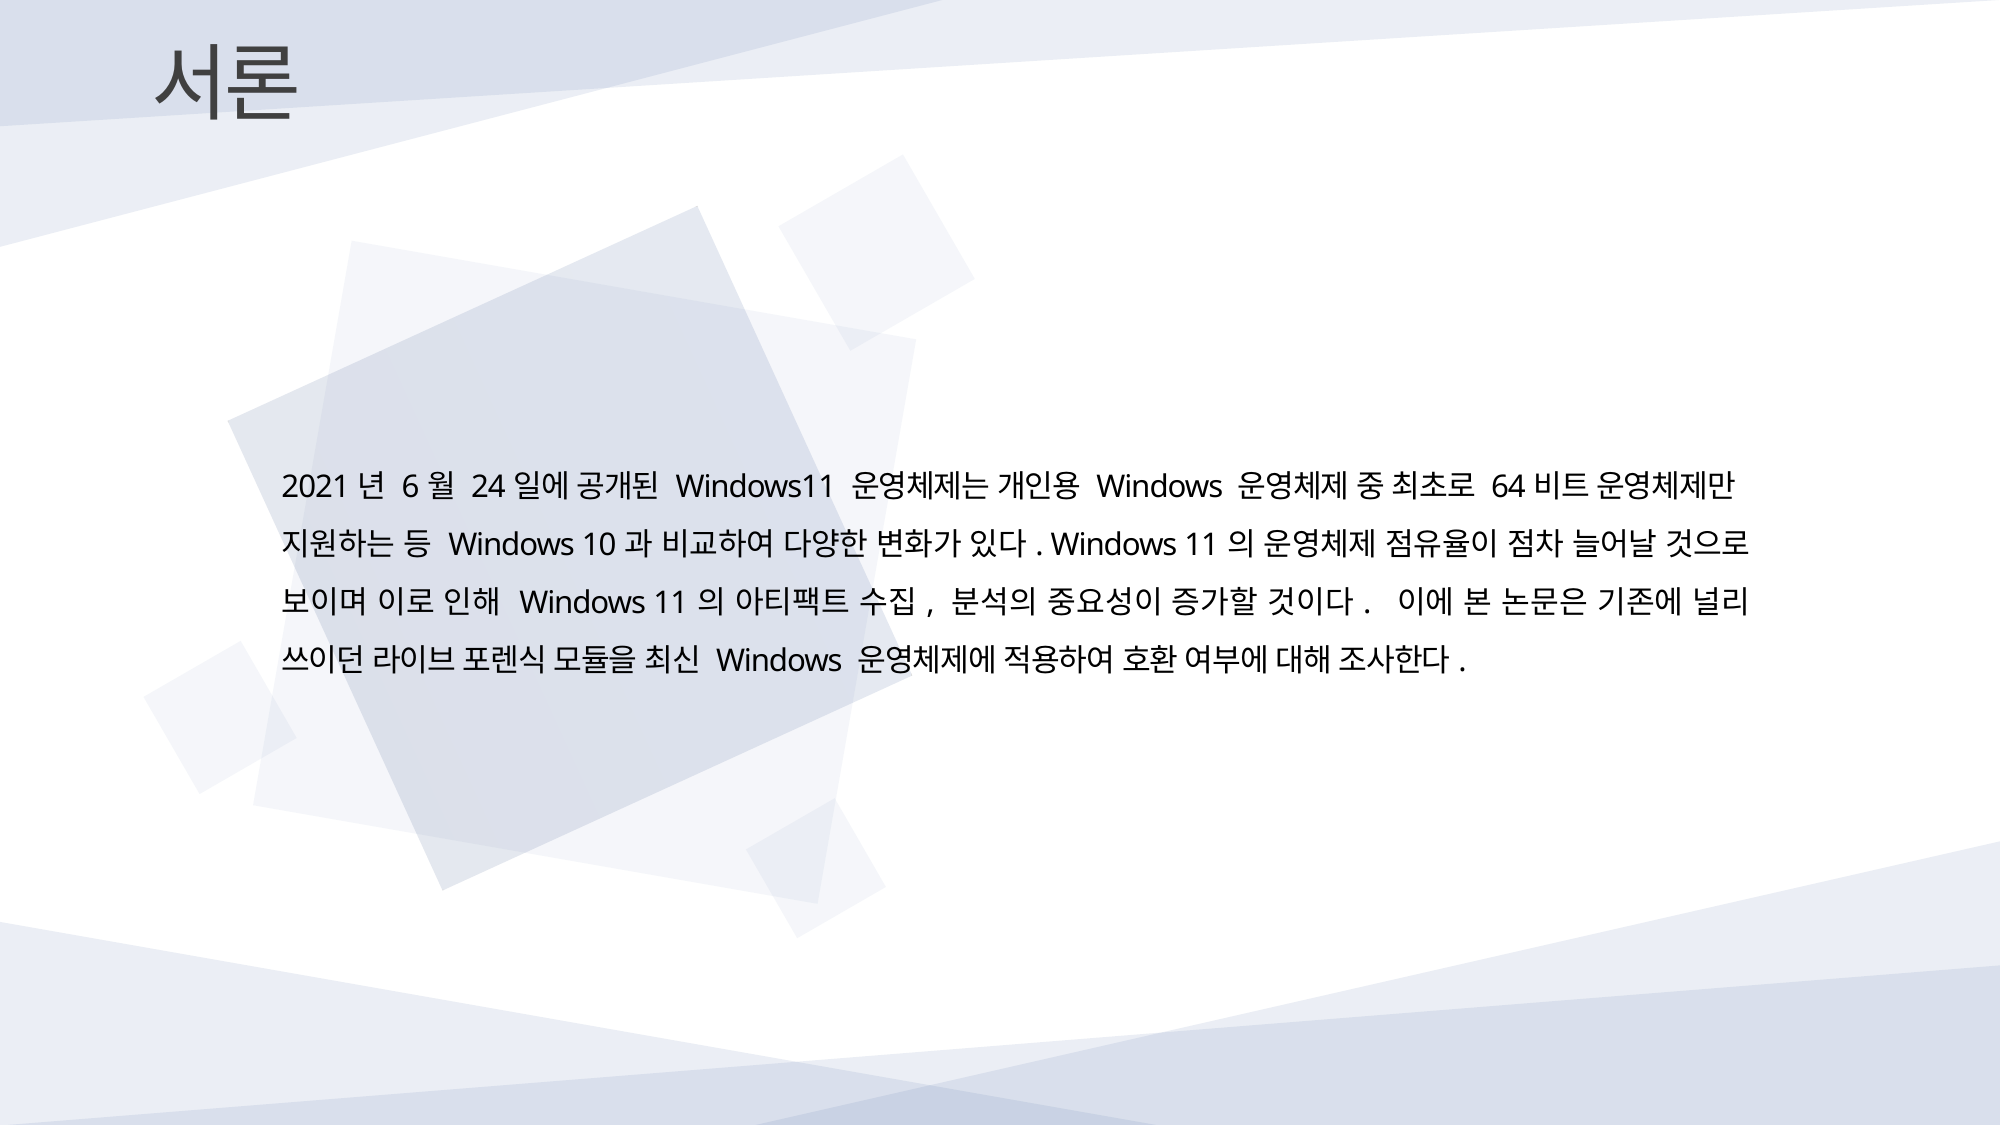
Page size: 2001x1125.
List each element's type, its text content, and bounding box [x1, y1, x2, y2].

text_box 2021년 6월 24일에 공개된 Windows11 운영체제는 개인용 Windows 운영체제 중 최초로 64비트 운영체제만 지원하는 등 Windows 10과 비교하여 다양한 변화가 있다. Windows 11의 운영체제 점유율이 점차 늘어날 것으로 보이며 이로 인해 Windows 11의 아티팩트 수집, 분석의 중요성이 증가할 것이다. 이에 본 논문은 기존에 널리 쓰이던 라이브 포렌식 모듈을 최신 Windows 운영체제에 적용하여 호환 여부에 대해 조사한다. [235, 438, 1765, 686]
text_box 서론 [33, 55, 420, 118]
